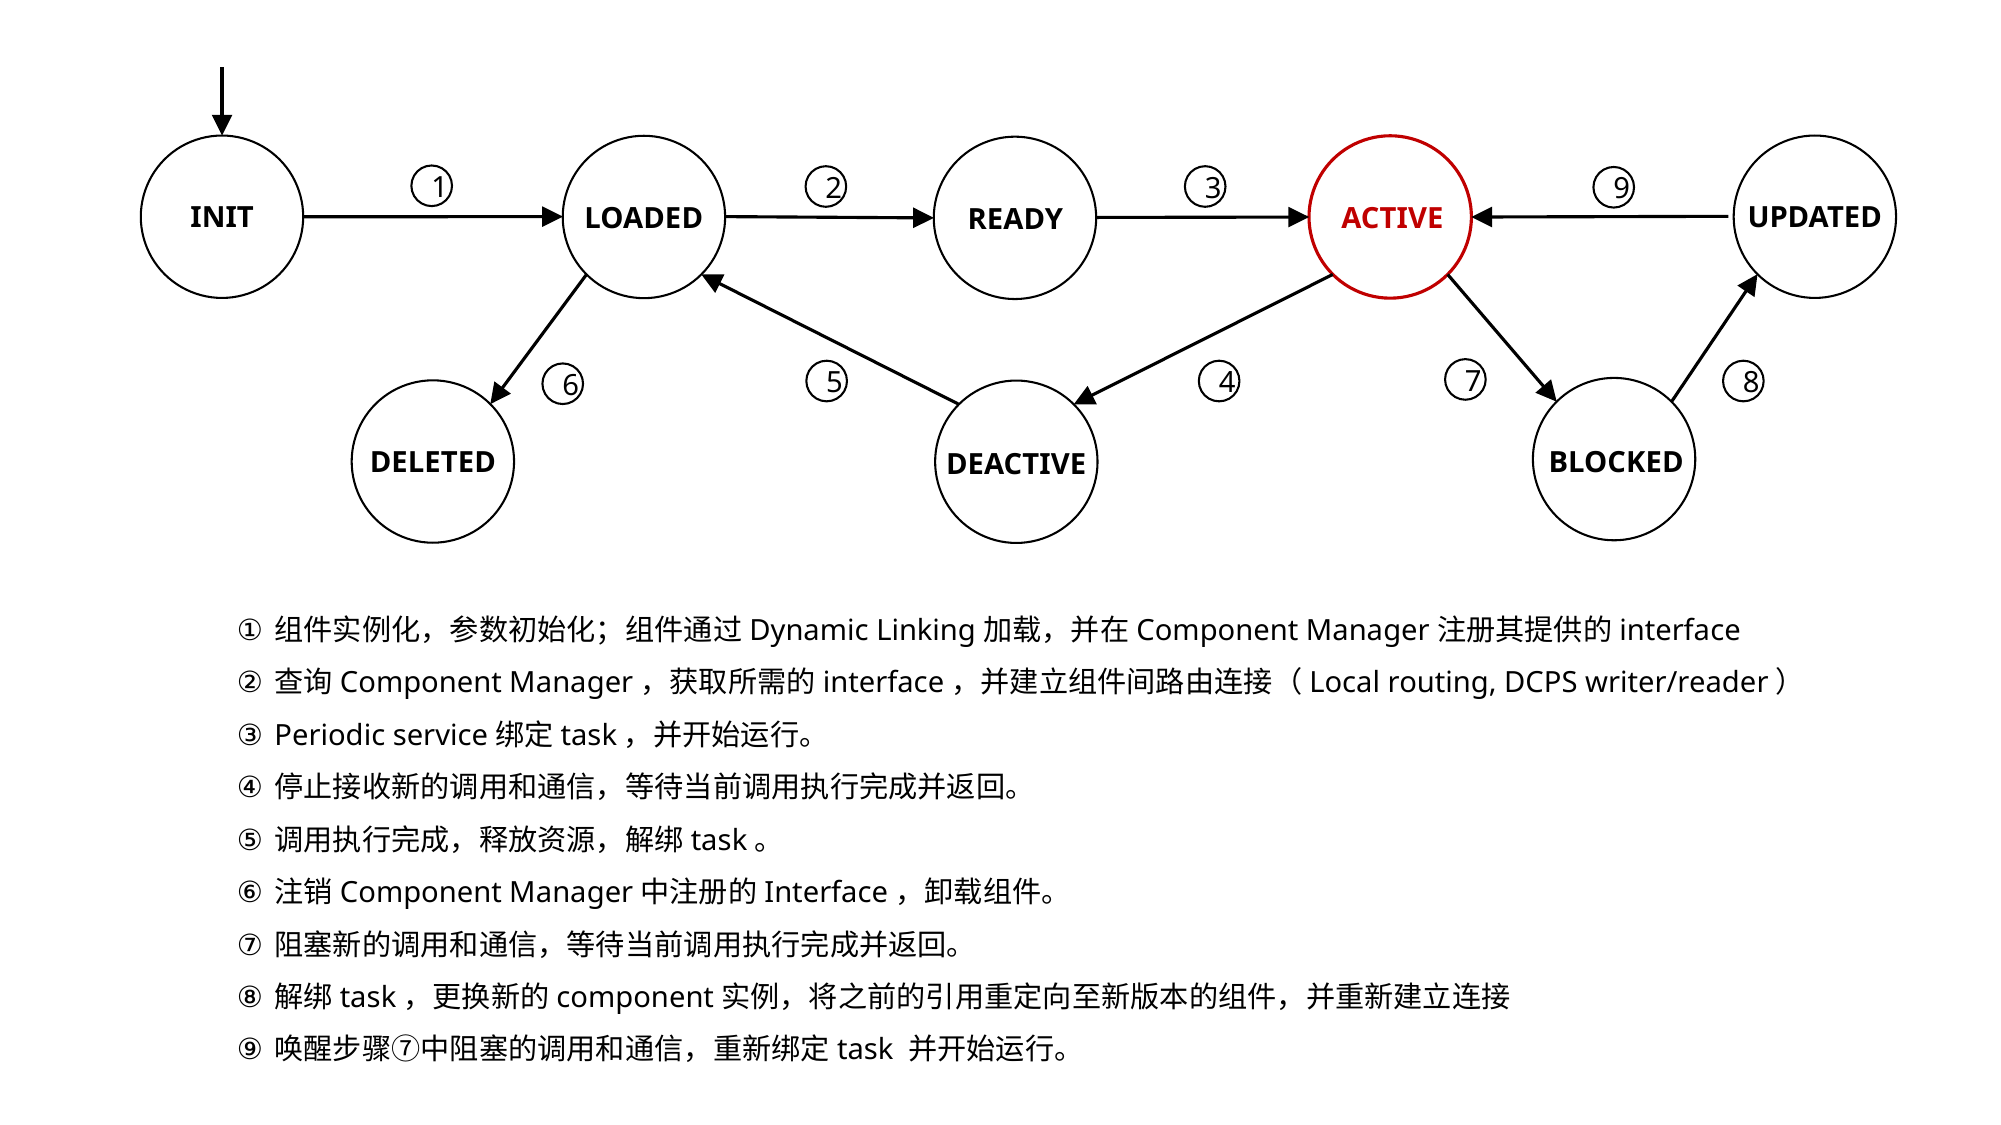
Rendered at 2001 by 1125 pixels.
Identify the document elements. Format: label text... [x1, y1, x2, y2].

text_box 9 [1592, 165, 1636, 209]
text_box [701, 274, 959, 405]
text_box 2 [804, 165, 848, 208]
text_box 3 [1183, 165, 1227, 208]
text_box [340, 380, 526, 543]
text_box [1728, 135, 1902, 298]
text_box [562, 135, 726, 299]
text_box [1073, 274, 1333, 405]
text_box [1671, 274, 1758, 402]
text_box 组件实例化，参数初始化；组件通过Dynamic Linking加载，并在Component Manager注册其提供的interface 查询Component Manager，获取所需的interface，并建立组件间路由连接（Local routing, DCPS writer/reader） Periodic service绑定task，并开始运行。 停止接收新的调用和通信，等待当前调用执行完成并返回。 调用执行完成，释放资源，解绑task。 注销Component Manager中注册的Interface，卸载组件。 阻塞新的调用和通信，等待当前调用执行完成并返回。 解绑task，更换新的component实例，将之前的引用重定向至新版本的组件，并重新建立连接 唤醒步骤⑦中阻塞的调用和通信，重新绑定task 并开始运行。 [222, 586, 1922, 1074]
text_box 1 [410, 164, 454, 208]
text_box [1447, 274, 1557, 402]
text_box 8 [1758, 365, 1765, 397]
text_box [1525, 377, 1708, 541]
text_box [140, 135, 304, 298]
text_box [490, 274, 587, 405]
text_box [1308, 135, 1472, 299]
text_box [933, 136, 1097, 300]
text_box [925, 380, 1108, 543]
